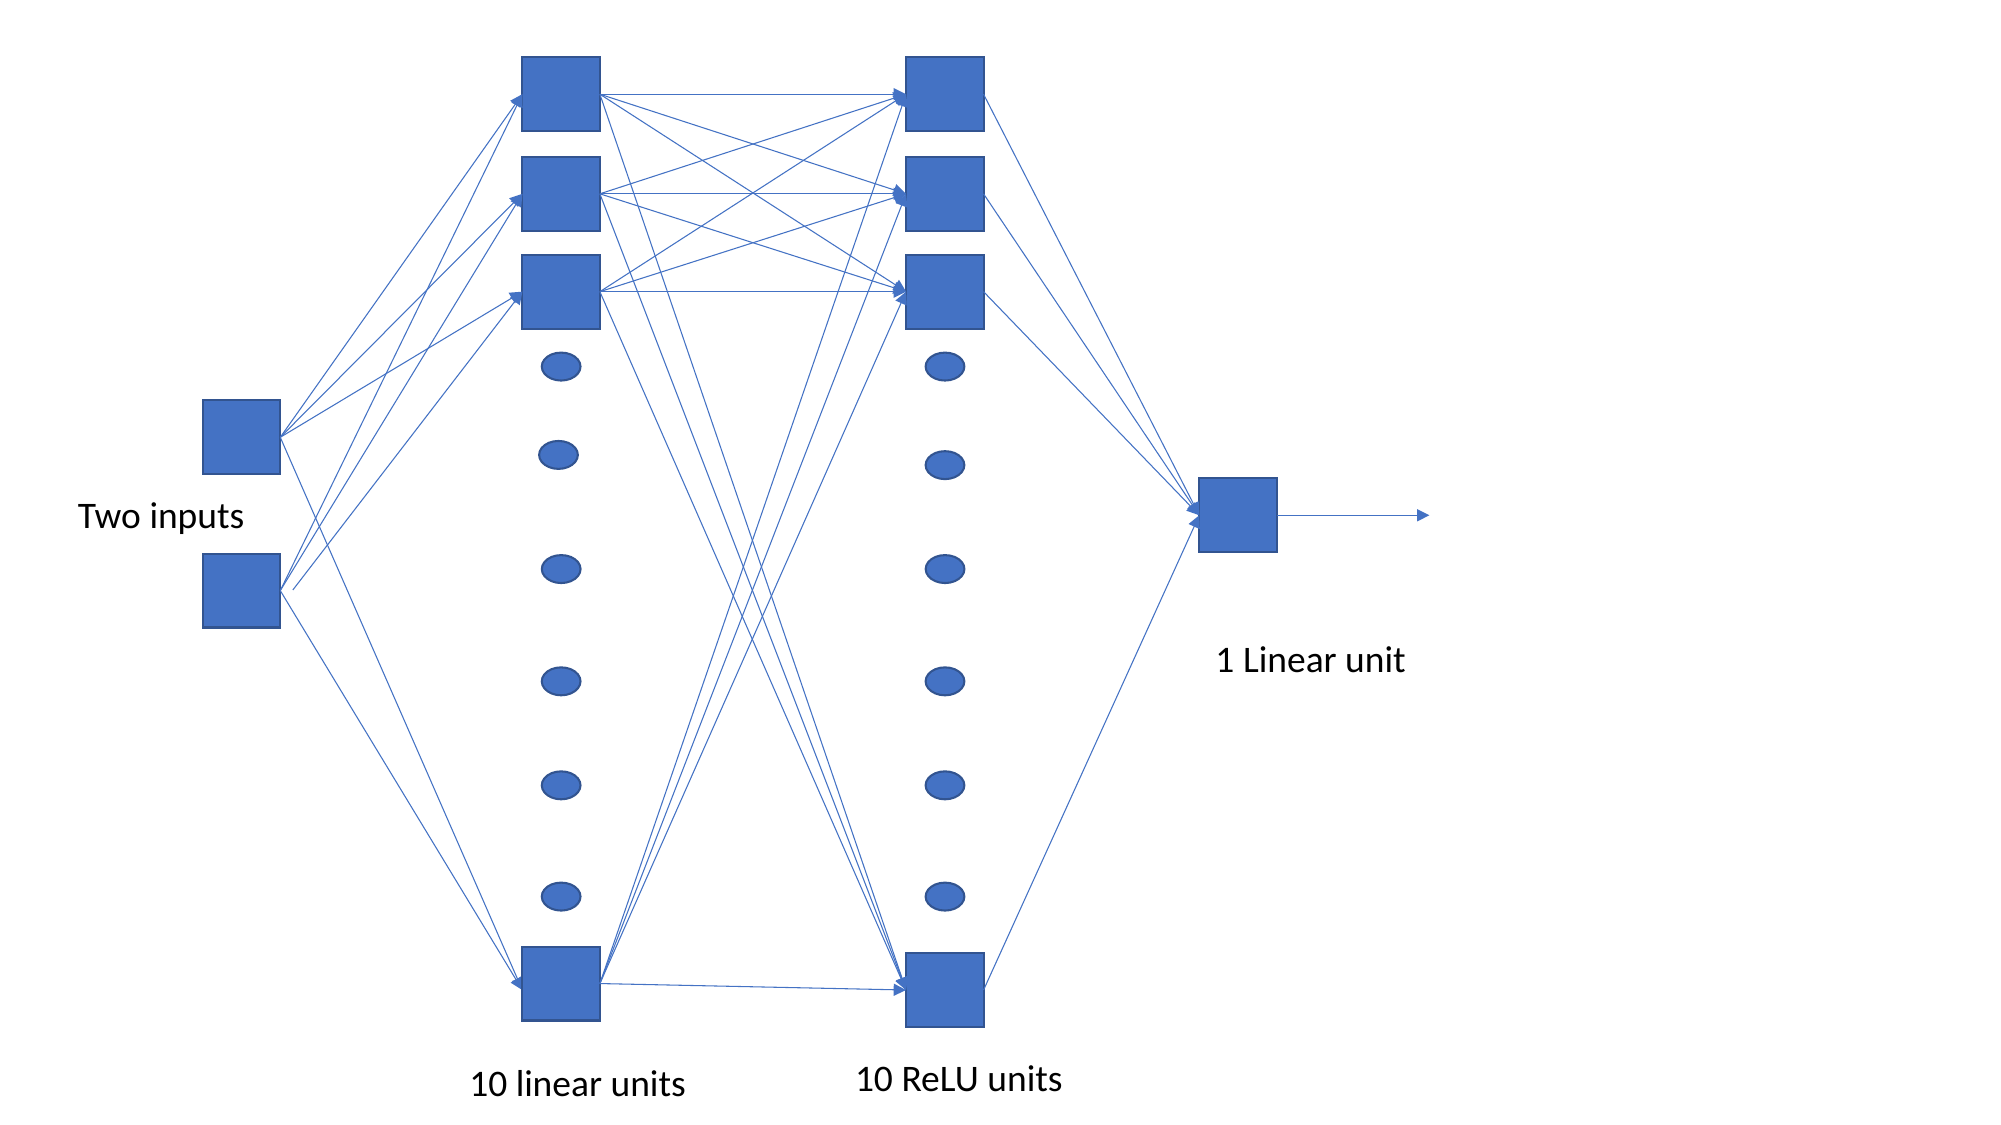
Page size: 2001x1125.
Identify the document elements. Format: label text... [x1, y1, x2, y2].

text_box [202, 553, 280, 629]
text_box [599, 984, 906, 991]
text_box [905, 56, 985, 132]
text_box [523, 254, 599, 330]
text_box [280, 94, 523, 193]
text_box [540, 881, 582, 912]
text_box [906, 156, 983, 232]
text_box [905, 952, 985, 1028]
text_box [983, 291, 1200, 515]
text_box [521, 946, 601, 1022]
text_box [280, 590, 523, 991]
text_box [523, 156, 599, 232]
text_box [202, 399, 280, 475]
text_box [292, 291, 523, 590]
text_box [983, 94, 1200, 193]
text_box 10 linear units [454, 1051, 702, 1112]
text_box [983, 193, 1200, 291]
text_box [540, 554, 582, 585]
text_box 1 Linear unit [1200, 627, 1421, 688]
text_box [983, 515, 1200, 991]
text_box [925, 352, 965, 911]
text_box [540, 770, 582, 801]
text_box [1200, 477, 1278, 553]
text_box Two inputs [63, 483, 260, 544]
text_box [599, 94, 906, 984]
text_box [538, 439, 579, 470]
text_box [521, 56, 601, 132]
text_box [540, 351, 582, 382]
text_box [280, 193, 523, 590]
text_box [540, 666, 582, 697]
text_box [906, 254, 983, 330]
text_box 10 ReLU units [840, 1046, 1078, 1106]
